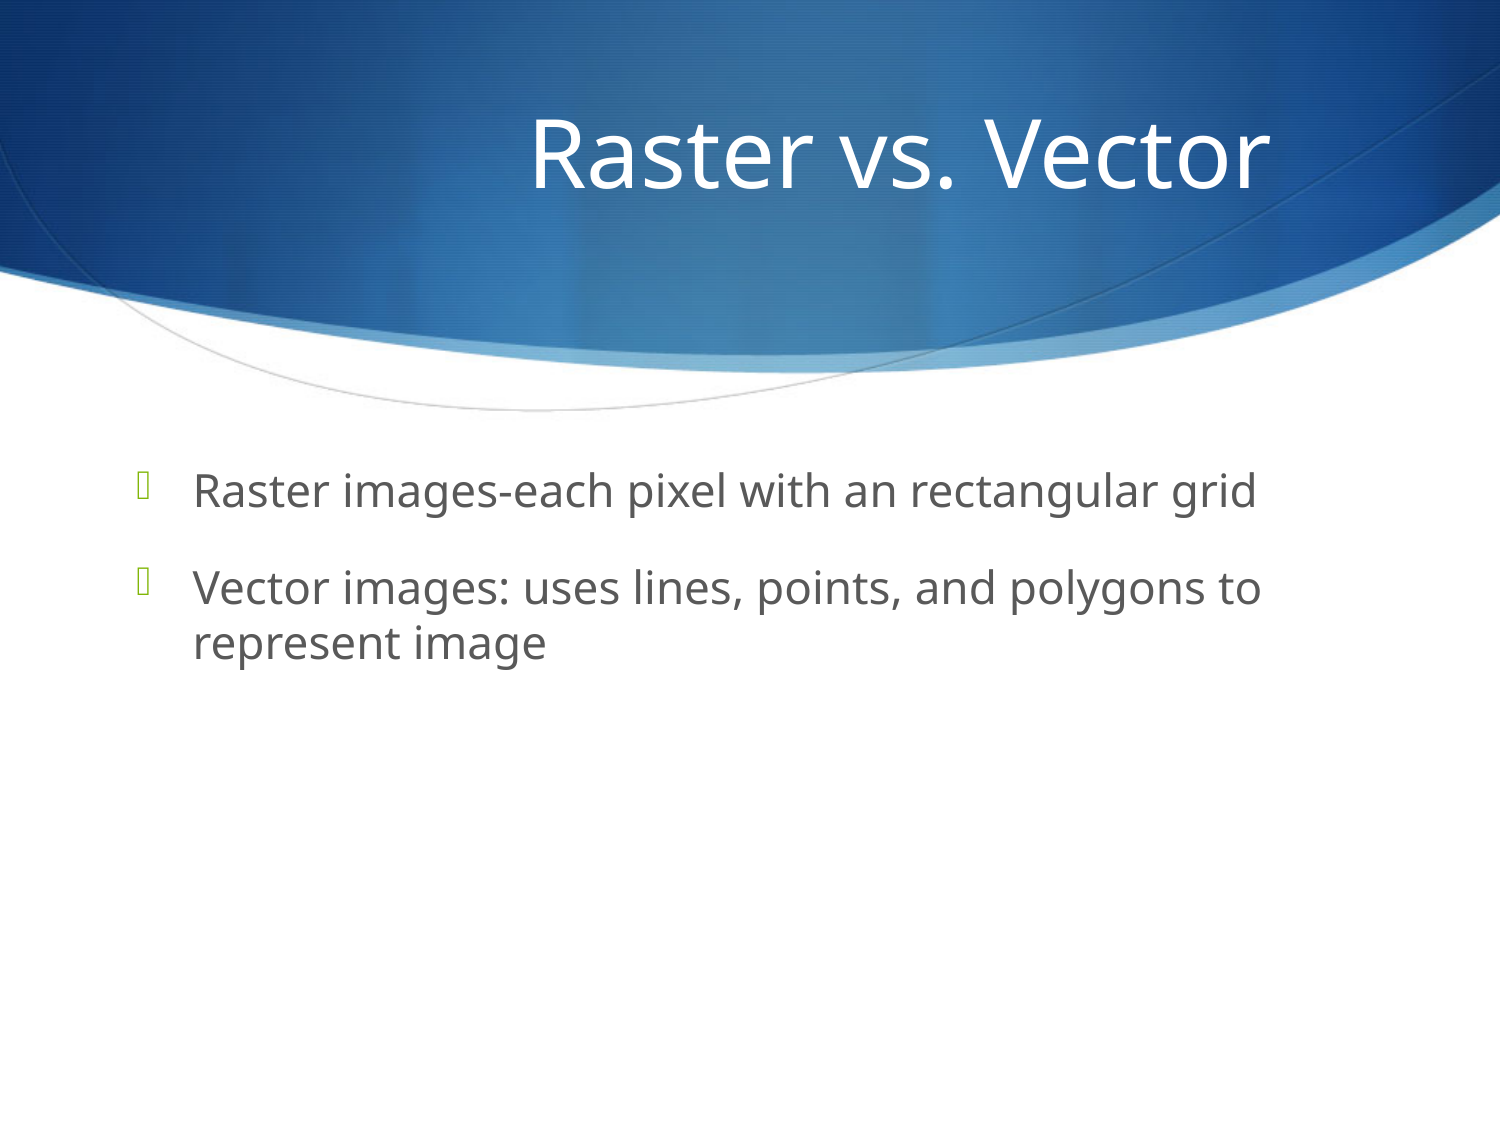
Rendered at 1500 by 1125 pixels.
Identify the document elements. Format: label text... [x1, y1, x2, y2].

picture [0, 0, 1500, 1125]
title Raster vs. Vector [75, 56, 1425, 245]
list Raster images-each pixel with an rectangular grid Vector images: uses lines, points, and polygons to represent image [121, 454, 1379, 991]
